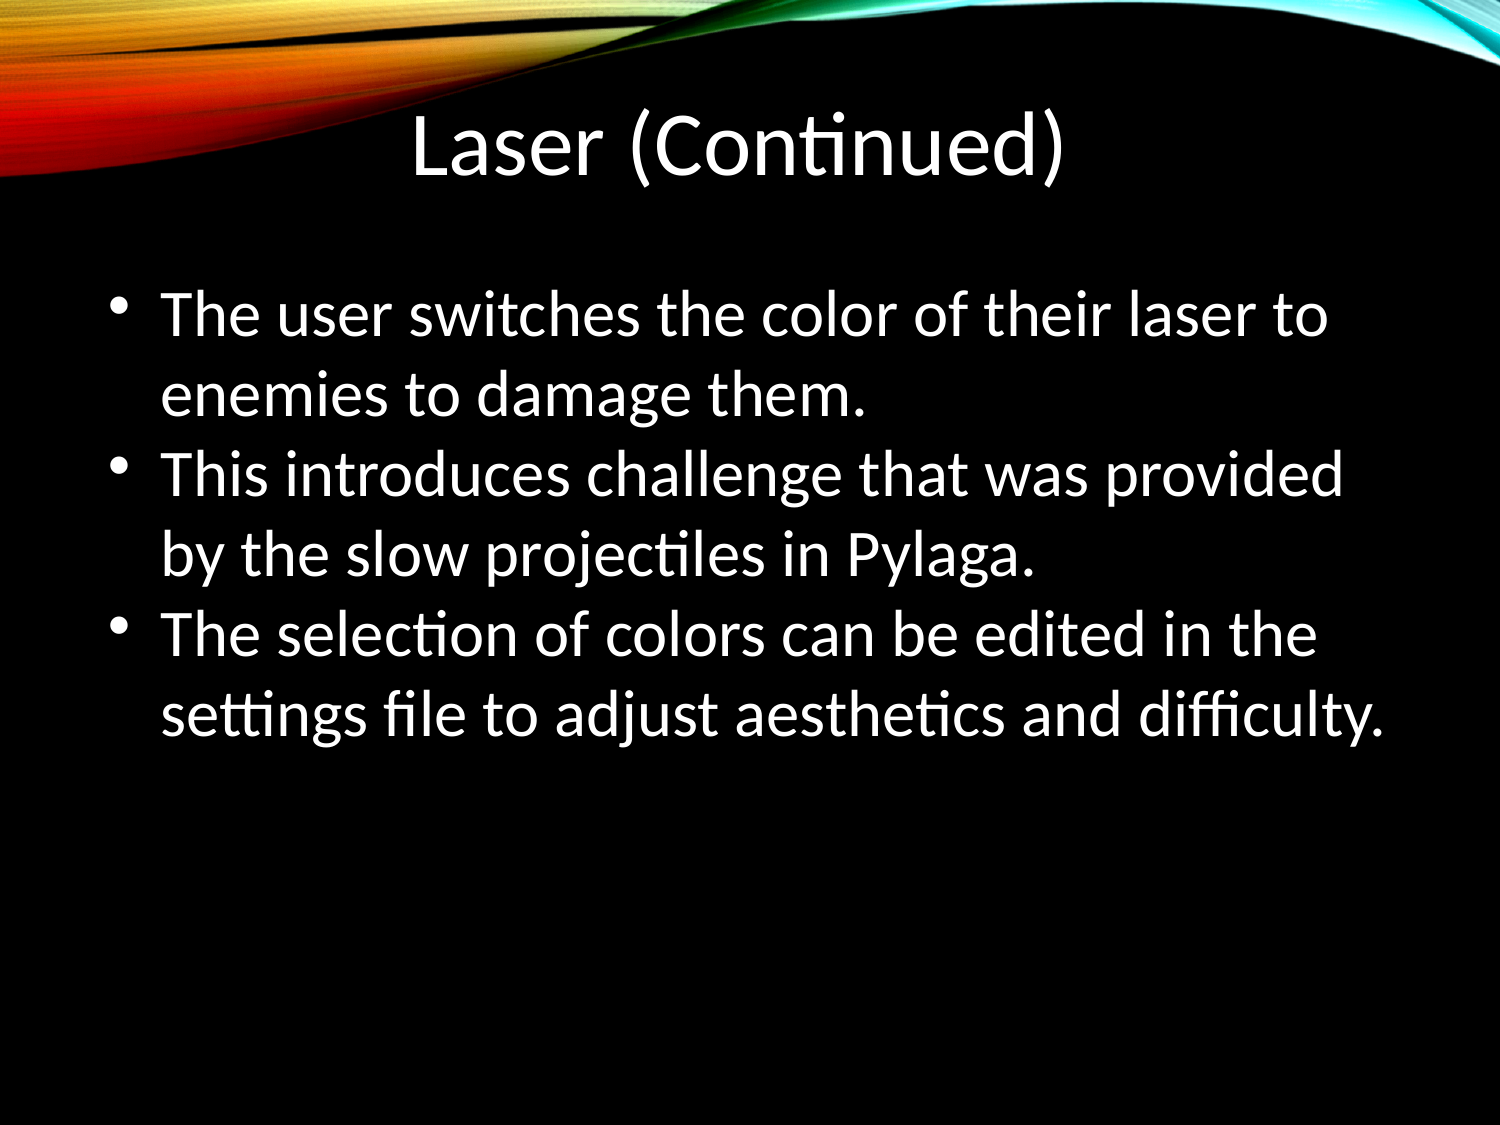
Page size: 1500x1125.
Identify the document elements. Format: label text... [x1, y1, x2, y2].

text_box Laser (Continued) [75, 45, 1425, 232]
picture [0, 0, 1500, 178]
text_box The user switches the color of their laser to enemies to damage them. This introduces challenge that was provided by the slow projectiles in Pylaga. The selection of colors can be edited in the settings file to adjust aesthetics and difficulty. [75, 262, 1425, 1005]
